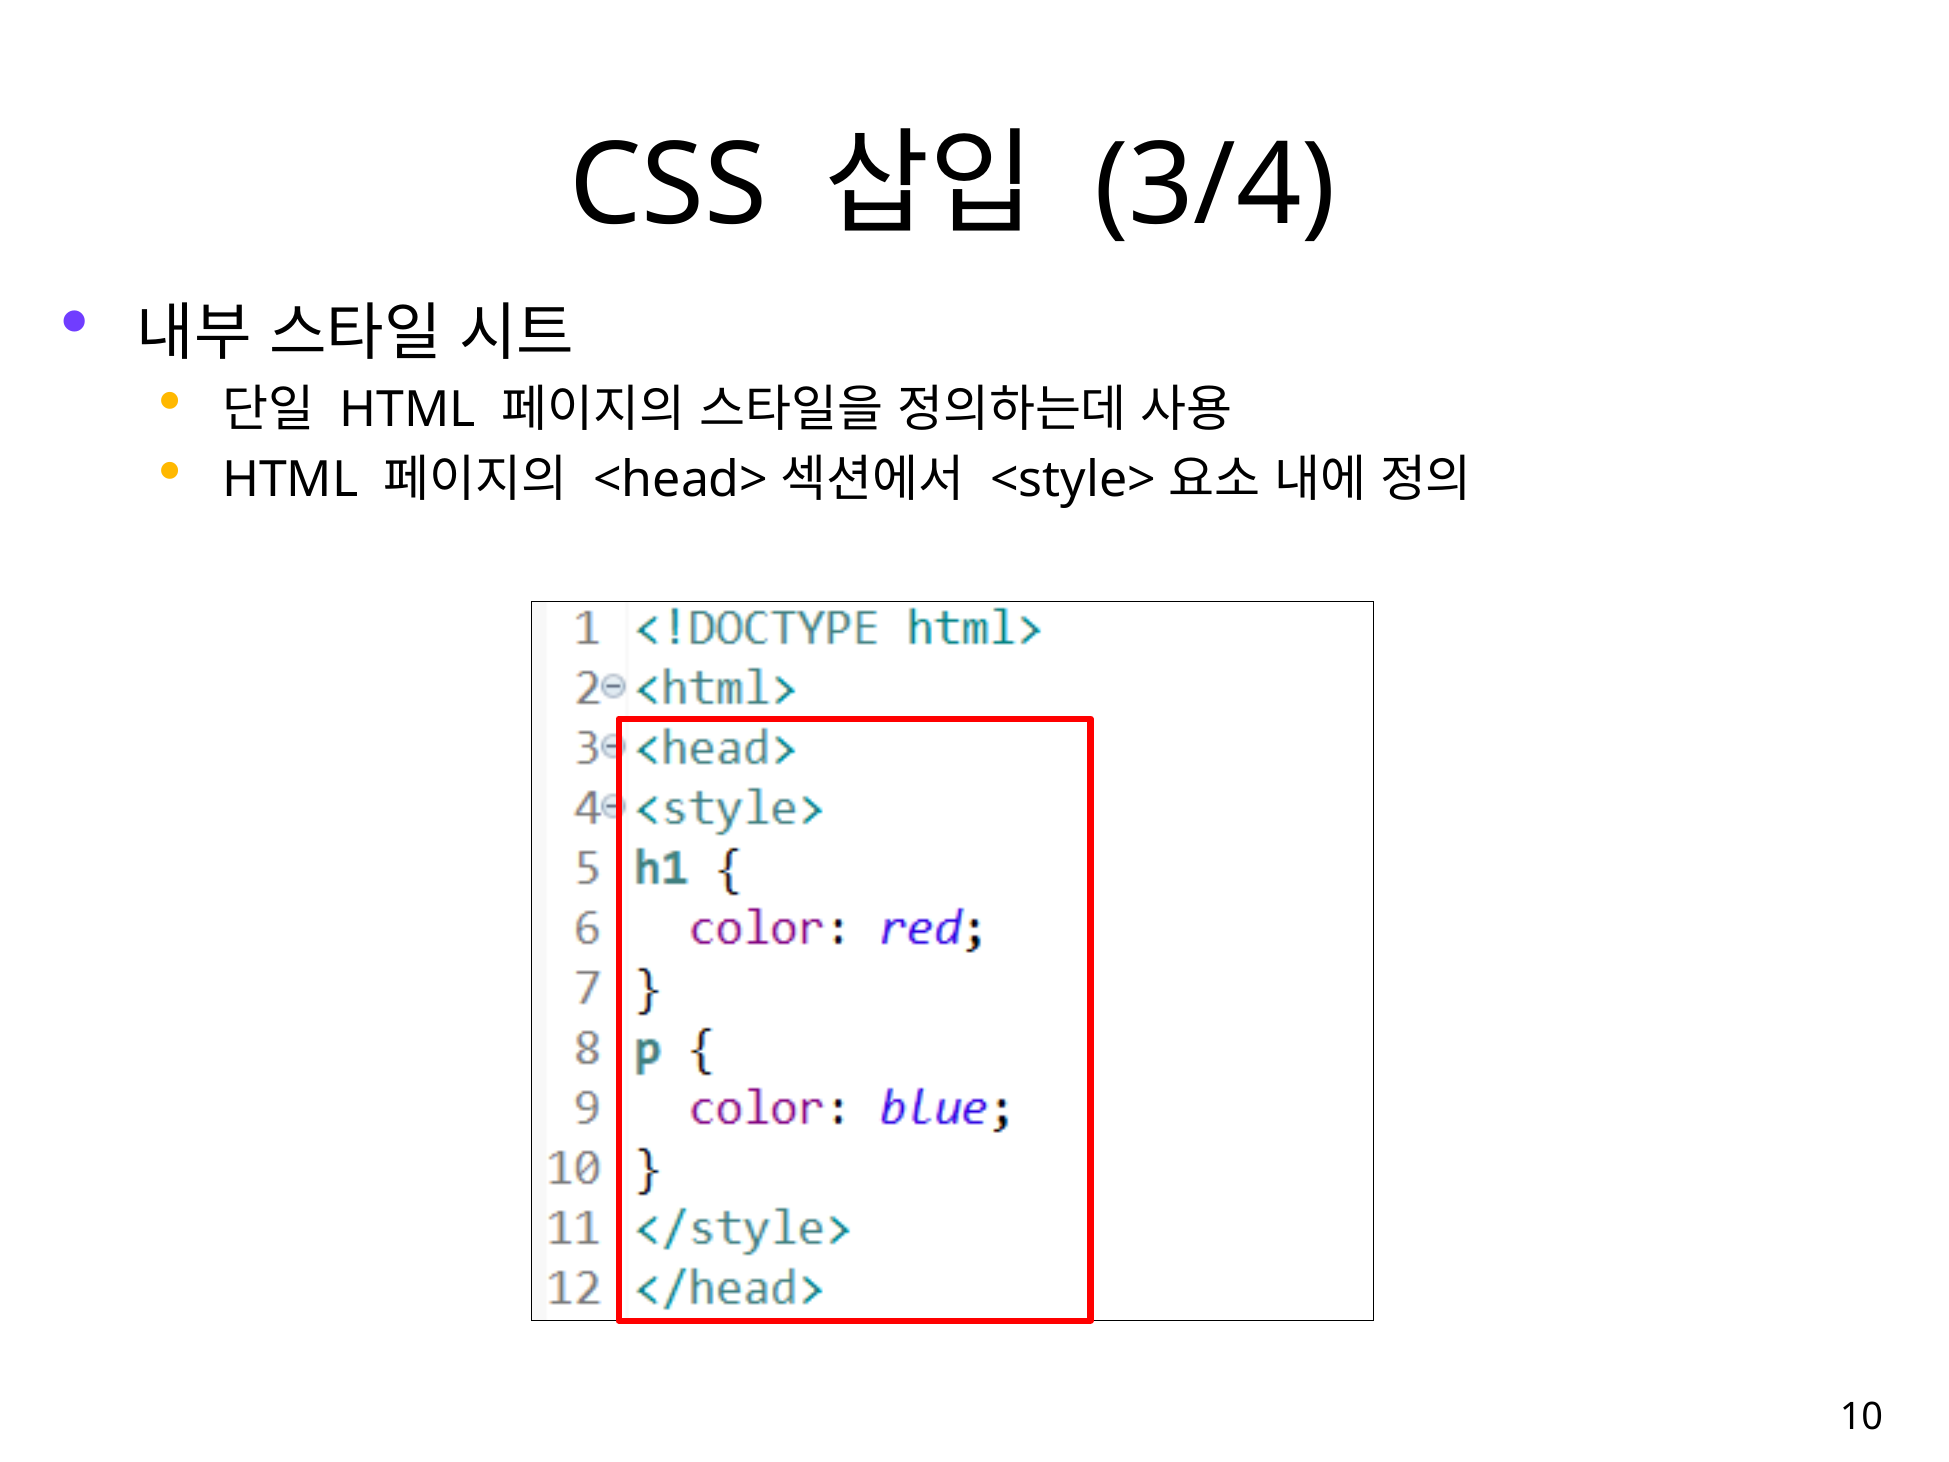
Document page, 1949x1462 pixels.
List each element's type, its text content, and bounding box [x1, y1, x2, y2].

picture [531, 601, 1374, 1321]
list 내부 스타일 시트 단일 HTML 페이지의 스타일을 정의하는데 사용 HTML 페이지의 <head>섹션에서 <style>요소 내에 정의 [48, 284, 1897, 1343]
slide_number 10 [1496, 1372, 1899, 1462]
title CSS 삽입 (3/4) [156, 92, 1749, 255]
